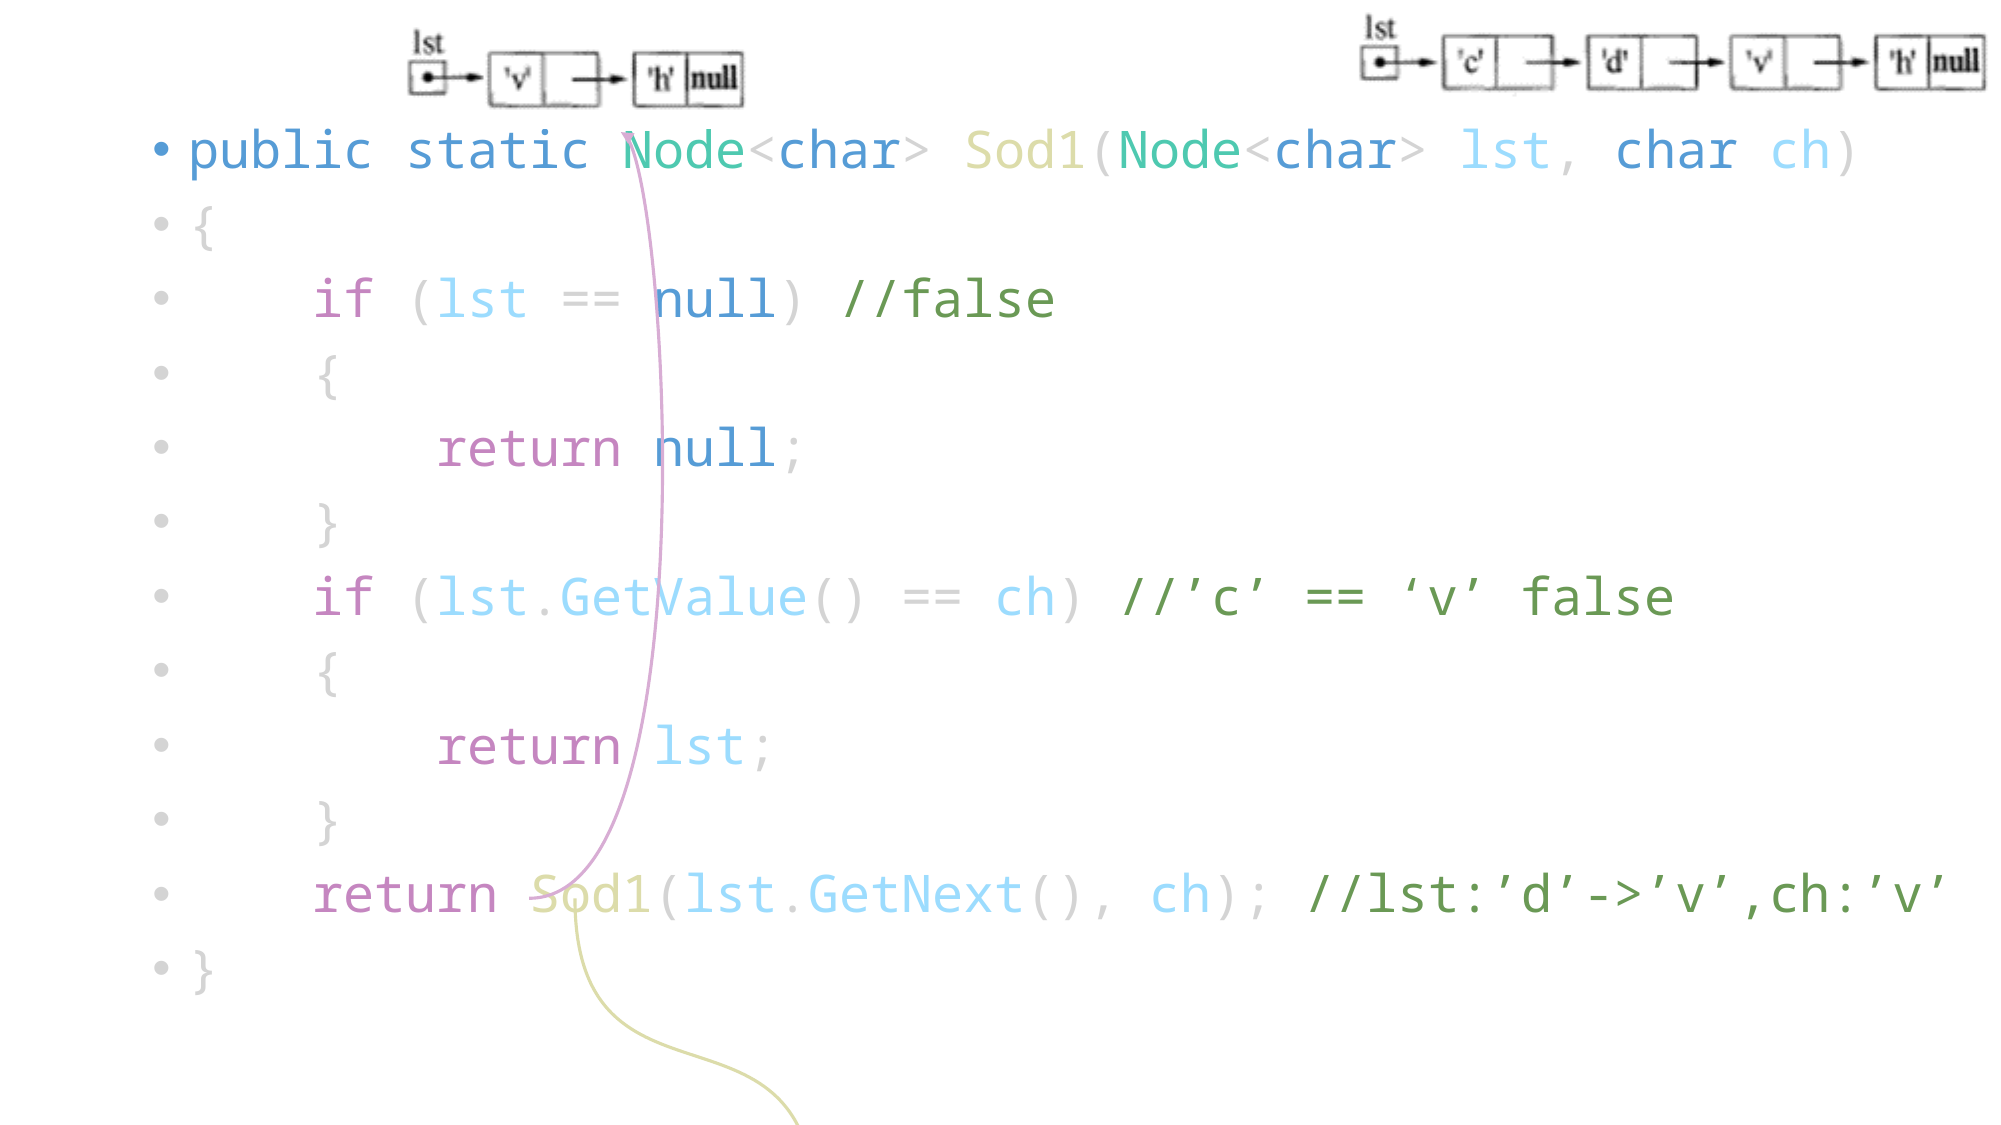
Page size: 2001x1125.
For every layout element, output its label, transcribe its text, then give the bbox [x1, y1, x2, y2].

picture [1344, 4, 2000, 118]
list public static Node<char> Sod1(Node<char> lst, char ch) { if (lst == null) //false { return null; } if (lst.GetValue() == ch) //’c’ == ‘v’ false { return lst; } return Sod1(lst.GetNext(), ch); //lst:’d’->’v’,ch:’v’ } [137, 116, 2000, 1014]
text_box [191, 468, 959, 562]
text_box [536, 935, 853, 1125]
picture [391, 16, 759, 186]
